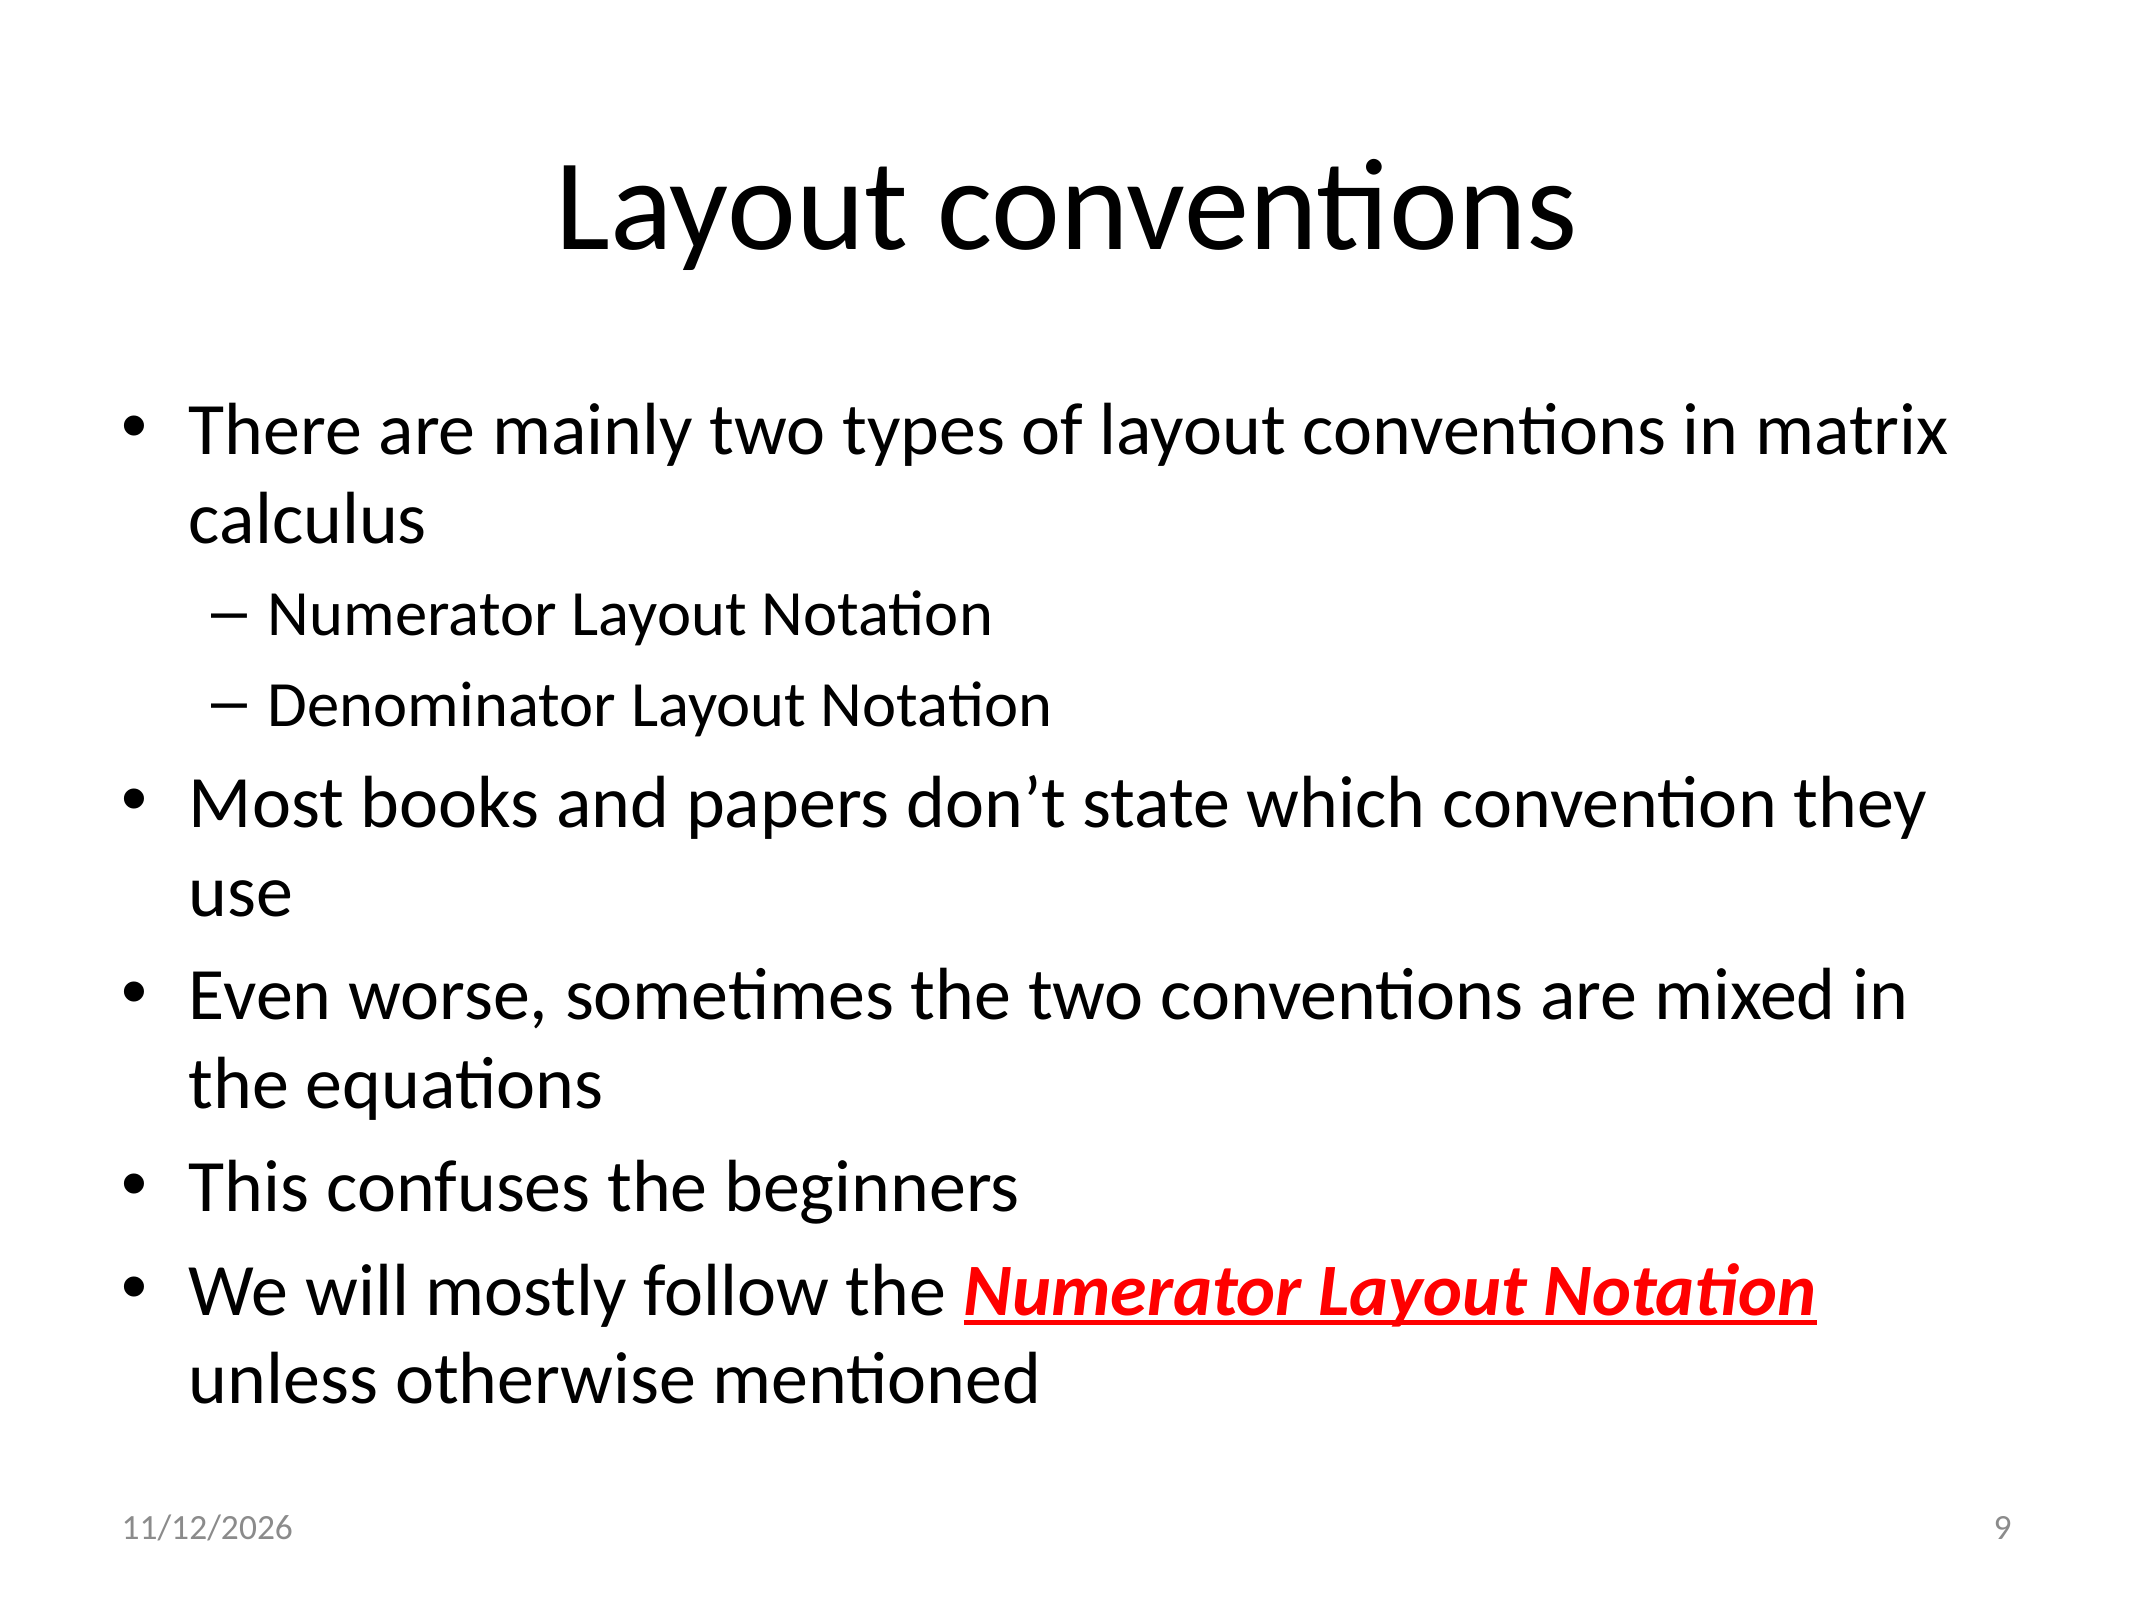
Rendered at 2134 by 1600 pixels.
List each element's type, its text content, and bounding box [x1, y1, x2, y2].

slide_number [106, 1482, 605, 1569]
title Layout conventions [106, 64, 2027, 331]
slide_number 9 [1528, 1482, 2027, 1569]
list There are mainly two types of layout conventions in matrix calculus Numerator Layout Notation Denominator Layout Notation Most books and papers don’t state which convention they use Even worse, sometimes the two conventions are mixed in the equations This confuses the beginners We will mostly follow the Numerator Layout Notation unless otherwise mentioned [106, 373, 2027, 1430]
